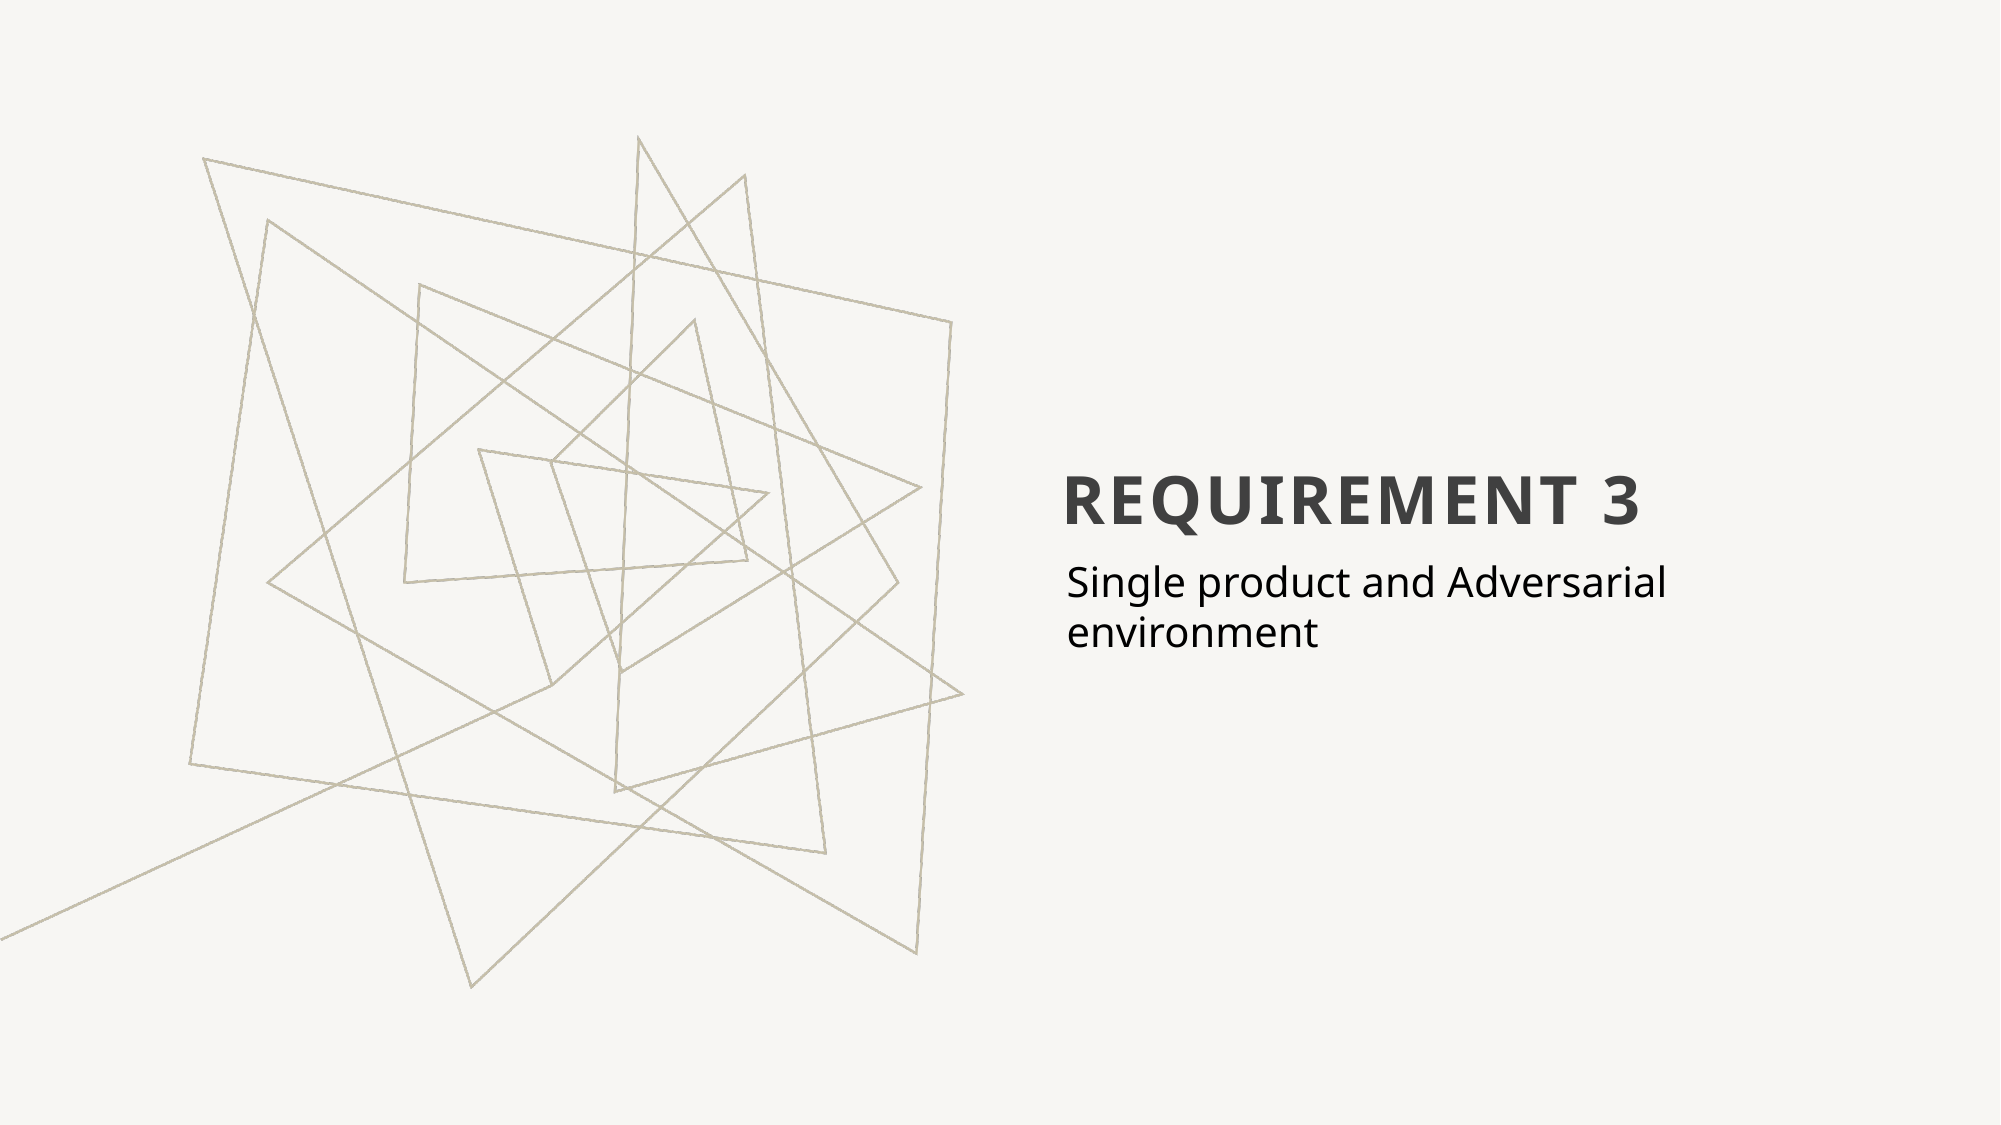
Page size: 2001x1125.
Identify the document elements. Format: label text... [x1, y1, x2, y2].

title Requirement 3 [1046, 515, 1733, 581]
text_box Single product and Adversarial environment [1051, 547, 1921, 663]
picture [0, 135, 965, 989]
